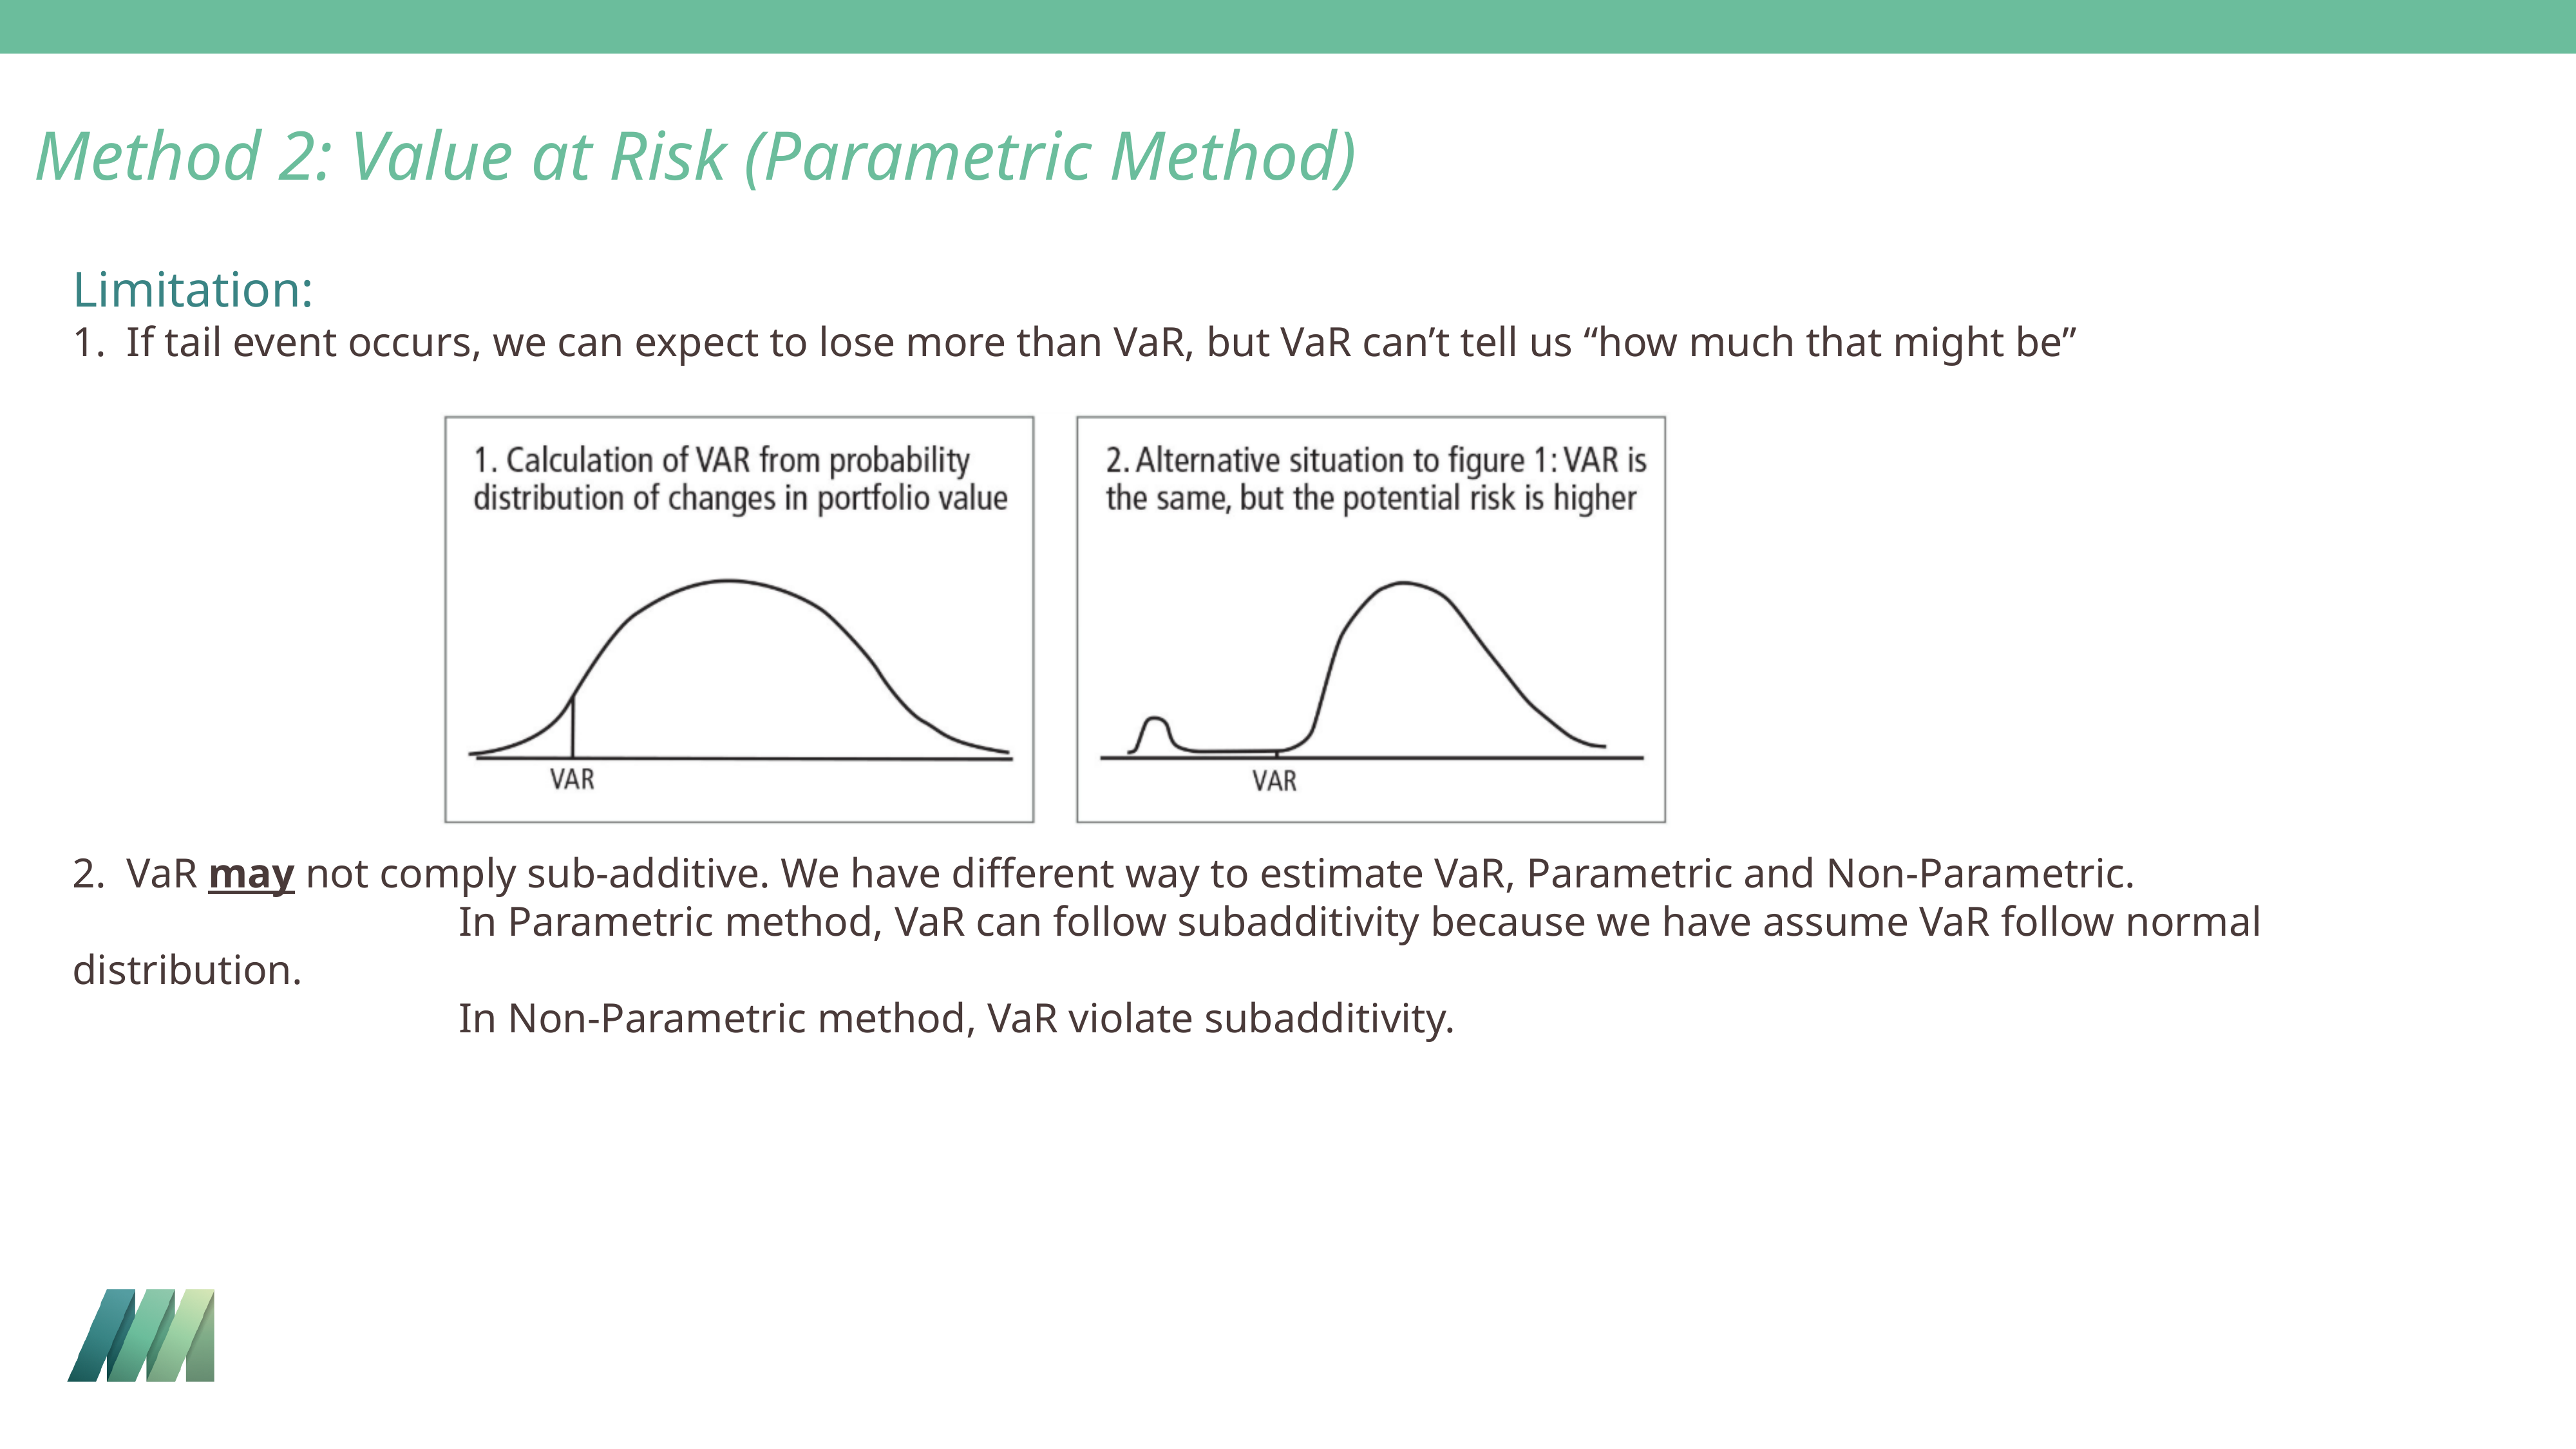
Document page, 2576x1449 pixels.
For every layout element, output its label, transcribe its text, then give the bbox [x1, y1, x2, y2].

picture [439, 412, 1671, 828]
picture [66, 1289, 214, 1382]
text_box [0, 0, 2576, 54]
text_box Method 2: Value at Risk (Parametric Method) [28, 107, 1363, 199]
